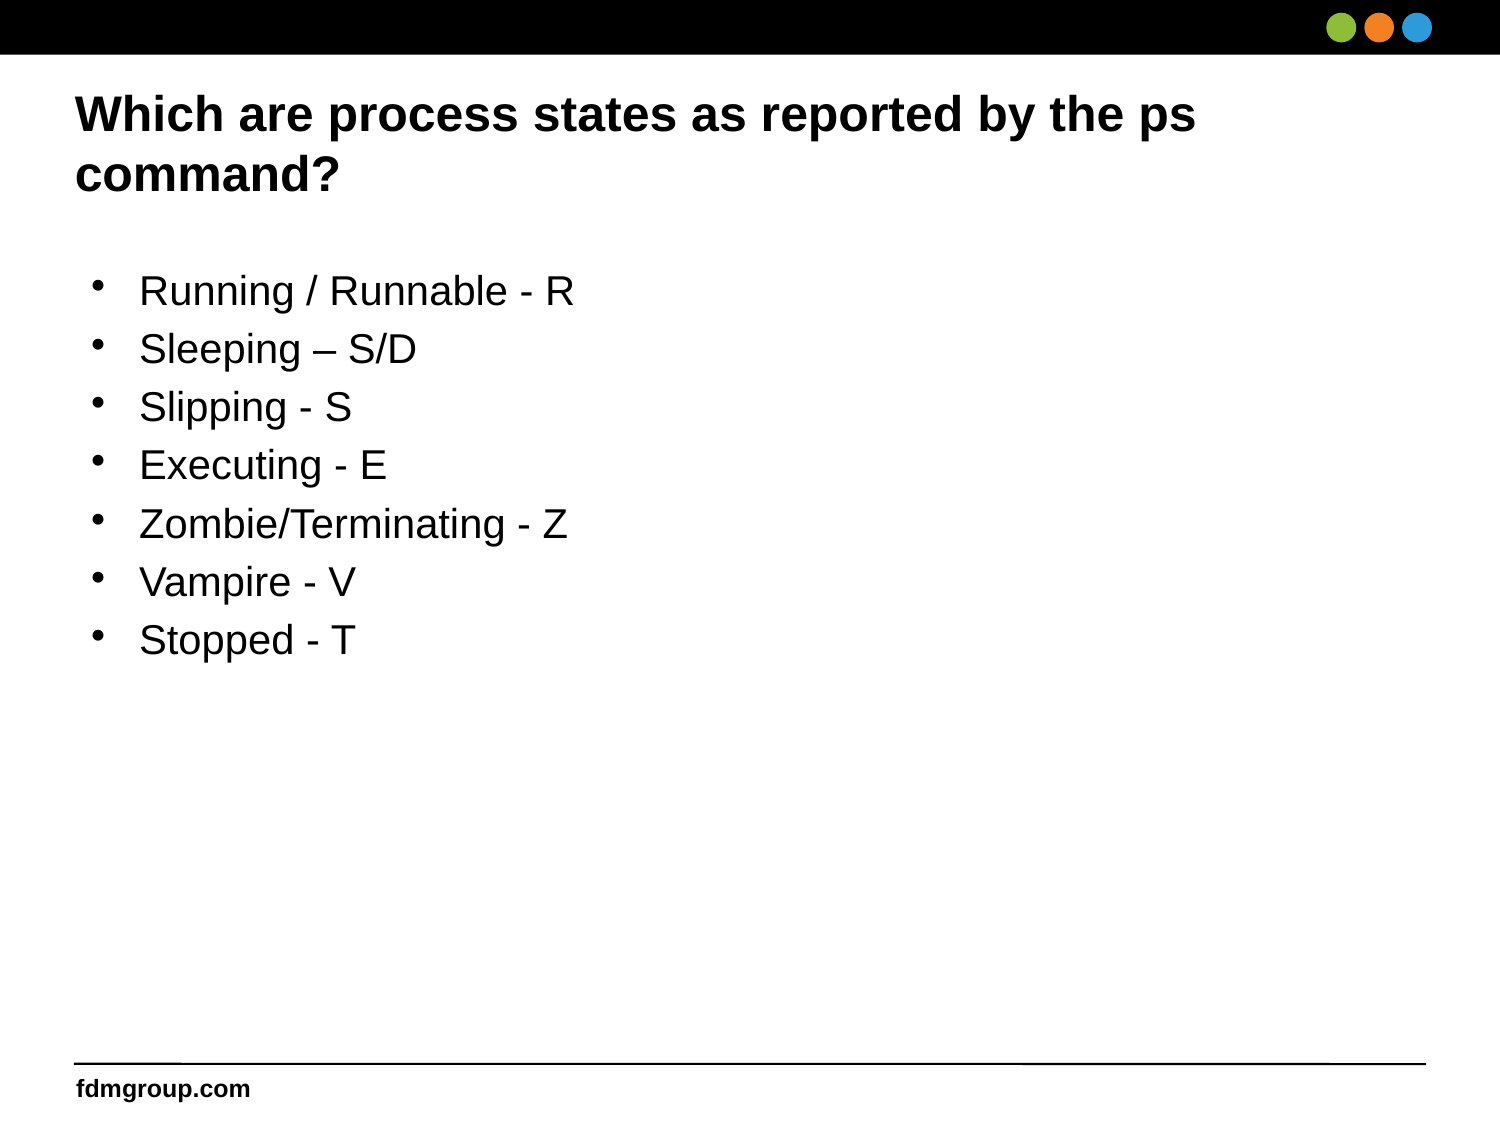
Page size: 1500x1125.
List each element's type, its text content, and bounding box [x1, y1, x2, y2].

list Running / Runnable - R Sleeping – S/D Slipping - S Executing - E Zombie/Terminating - Z Vampire - V Stopped - T [74, 263, 1425, 1006]
title Which are process states as reported by the ps command? [74, 75, 1425, 263]
